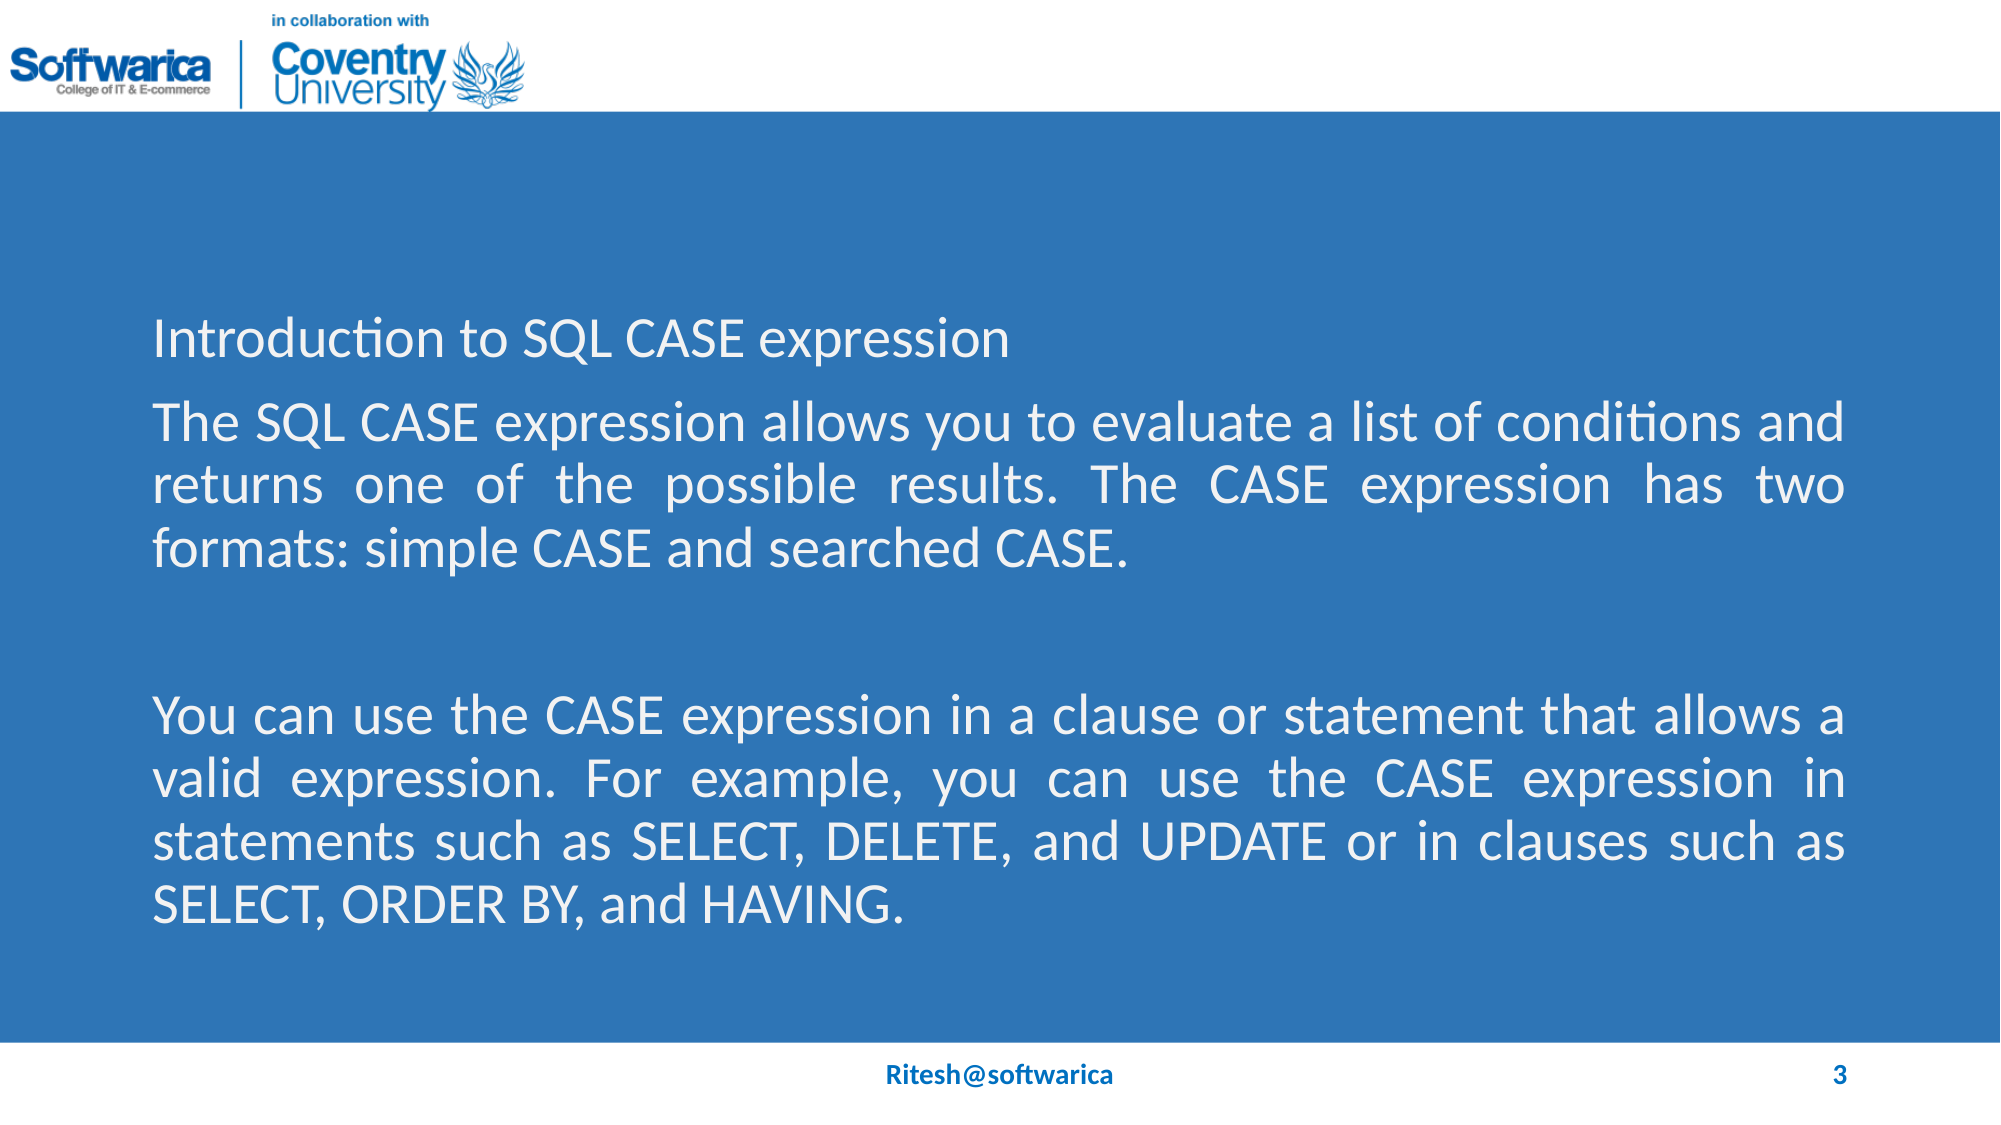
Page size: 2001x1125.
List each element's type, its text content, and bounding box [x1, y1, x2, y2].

slide_number 3 [1412, 1042, 1863, 1103]
list Introduction to SQL CASE expression The SQL CASE expression allows you to evaluate a list of conditions and returns one of the possible results. The CASE expression has two formats: simple CASE and searched CASE. You can use the CASE expression in a clause or statement that allows a valid expression. For example, you can use the CASE expression in statements such as SELECT, DELETE, and UPDATE or in clauses such as SELECT, ORDER BY, and HAVING. [137, 299, 1863, 1014]
picture [10, 14, 525, 112]
footer Ritesh@softwarica [662, 1042, 1338, 1103]
